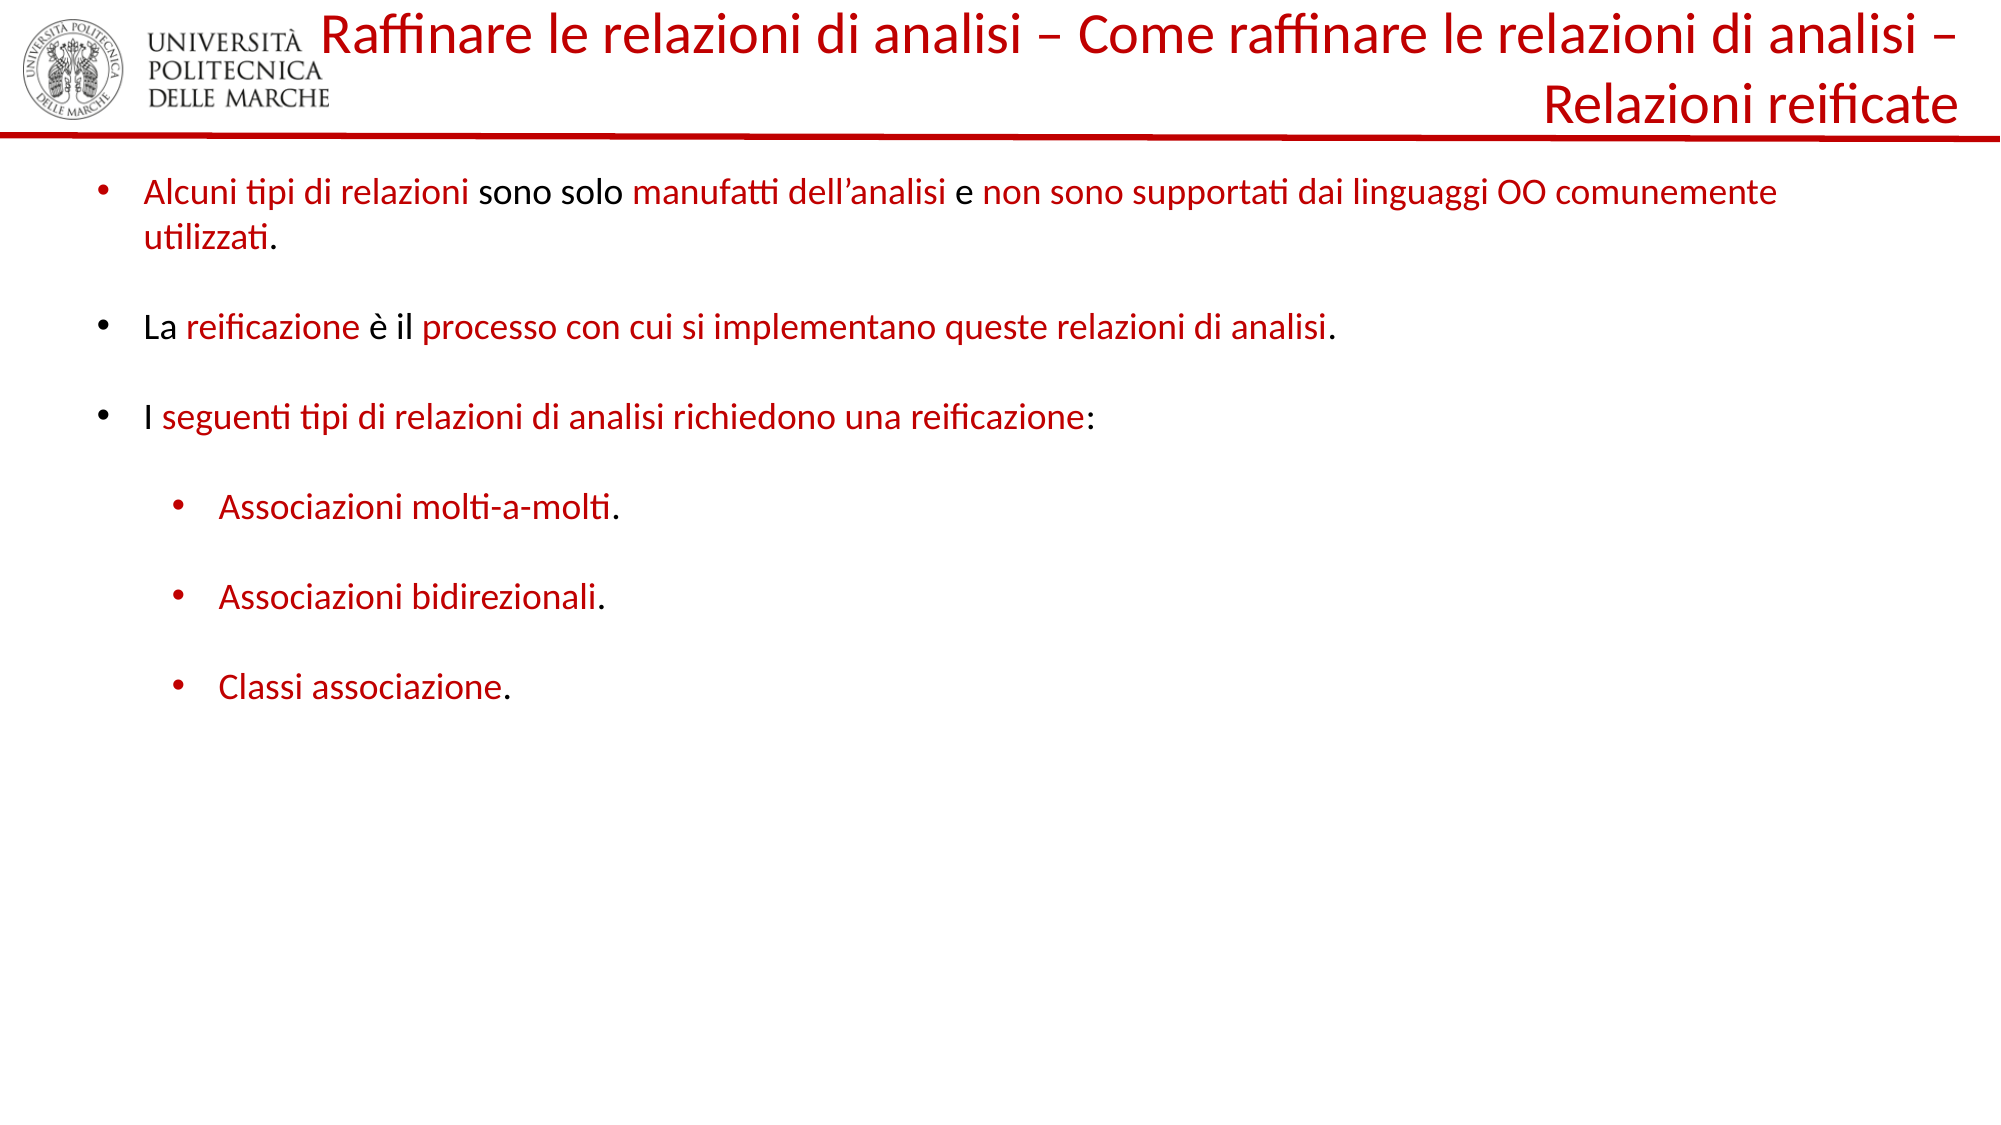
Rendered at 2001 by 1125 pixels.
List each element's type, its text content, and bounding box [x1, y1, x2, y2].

text_box Alcuni tipi di relazioni sono solo manufatti dell’analisi e non sono supportati dai linguaggi OO comunemente utilizzati. La reificazione è il processo con cui si implementano queste relazioni di analisi. I seguenti tipi di relazioni di analisi richiedono una reificazione: Associazioni molti-a-molti. Associazioni bidirezionali. Classi associazione. [82, 159, 1932, 762]
text_box Raffinare le relazioni di analisi – Come raffinare le relazioni di analisi – Relazioni reificate [305, 0, 1975, 135]
text_box Raffinare le relazioni di analisi – Come raffinare le relazioni di analisi – Relazioni reificate [305, 139, 1975, 143]
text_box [0, 135, 2000, 139]
picture [23, 17, 329, 122]
